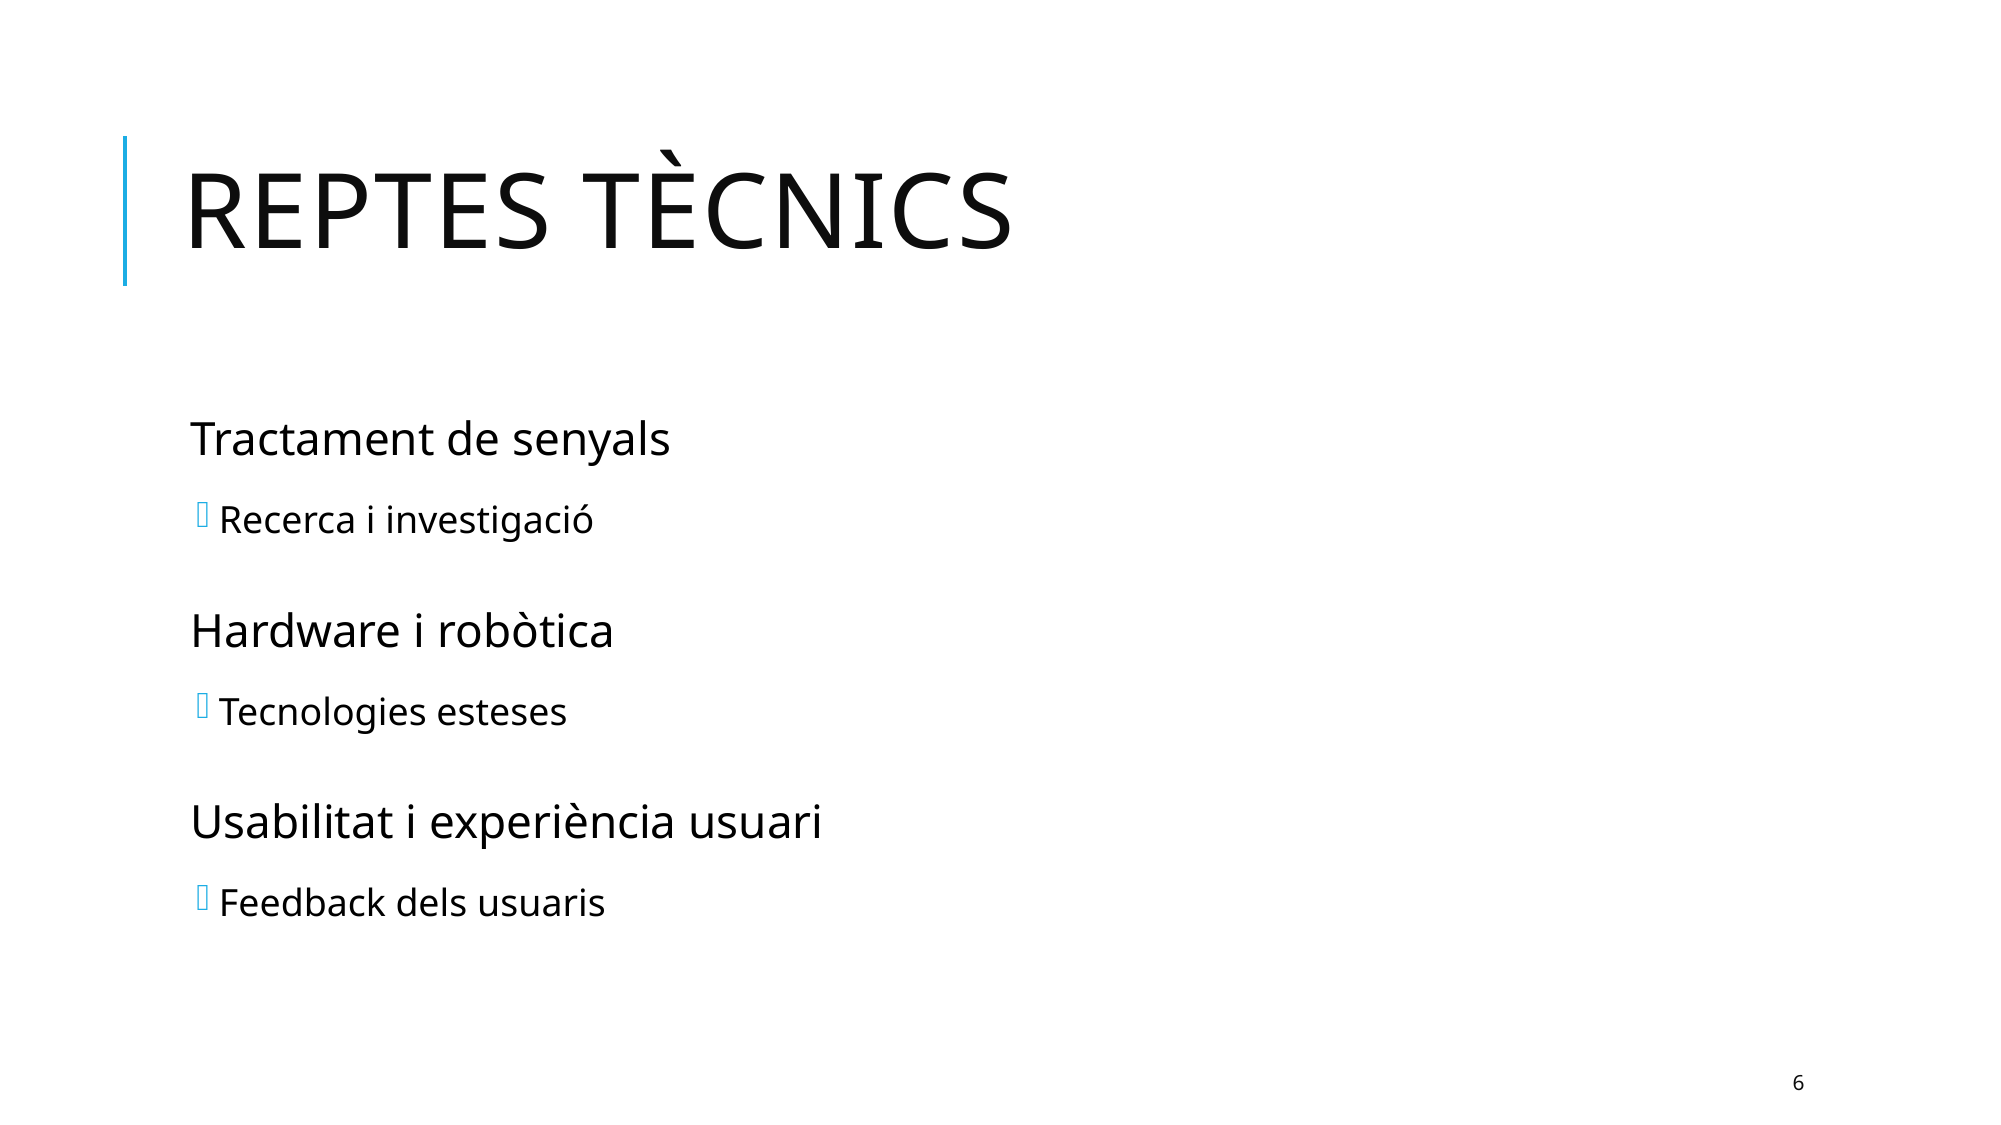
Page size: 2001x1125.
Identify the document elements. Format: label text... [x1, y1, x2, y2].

title REPTES TÈCNICS [168, 96, 1763, 342]
slide_number 6 [1777, 1061, 1938, 1107]
list Tractament de senyals Recerca i investigació Hardware i robòtica Tecnologies esteses Usabilitat i experiència usuari Feedback dels usuaris [168, 375, 1763, 1035]
